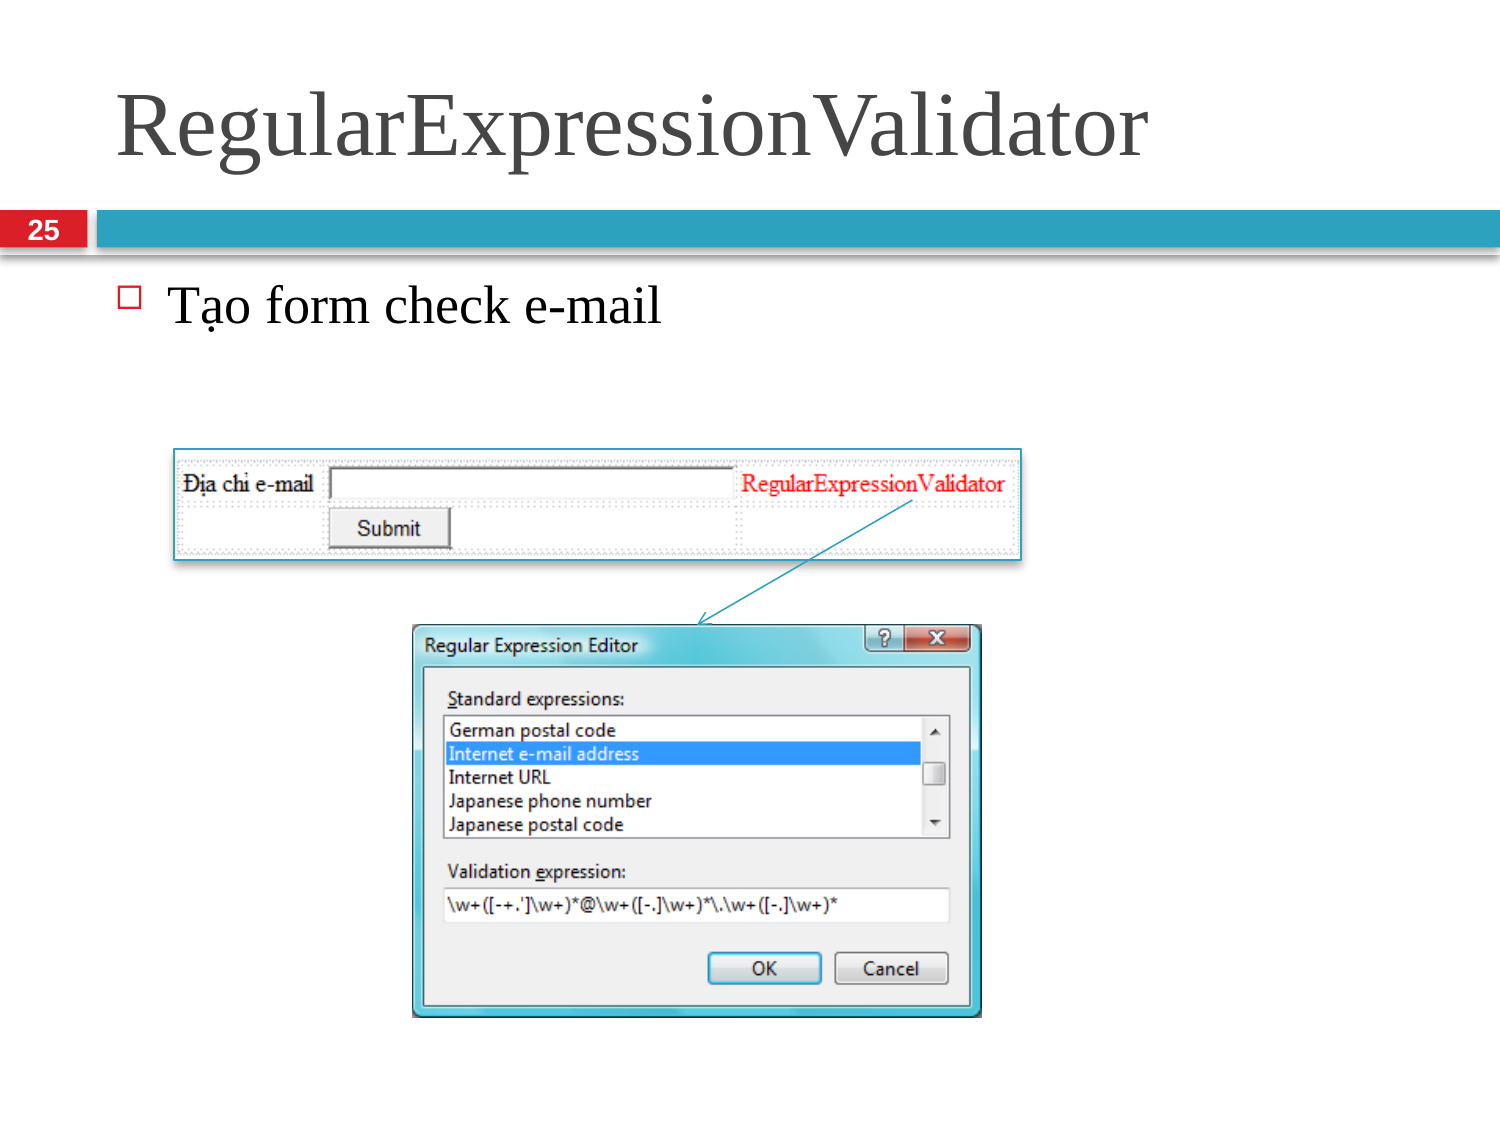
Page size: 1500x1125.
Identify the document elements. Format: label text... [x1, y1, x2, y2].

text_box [696, 499, 913, 626]
picture [412, 624, 982, 1018]
list Tạo form check e-mail [100, 262, 1438, 1000]
slide_number 25 [0, 208, 88, 249]
title RegularExpressionValidator [100, 37, 1438, 200]
picture [174, 449, 1021, 560]
